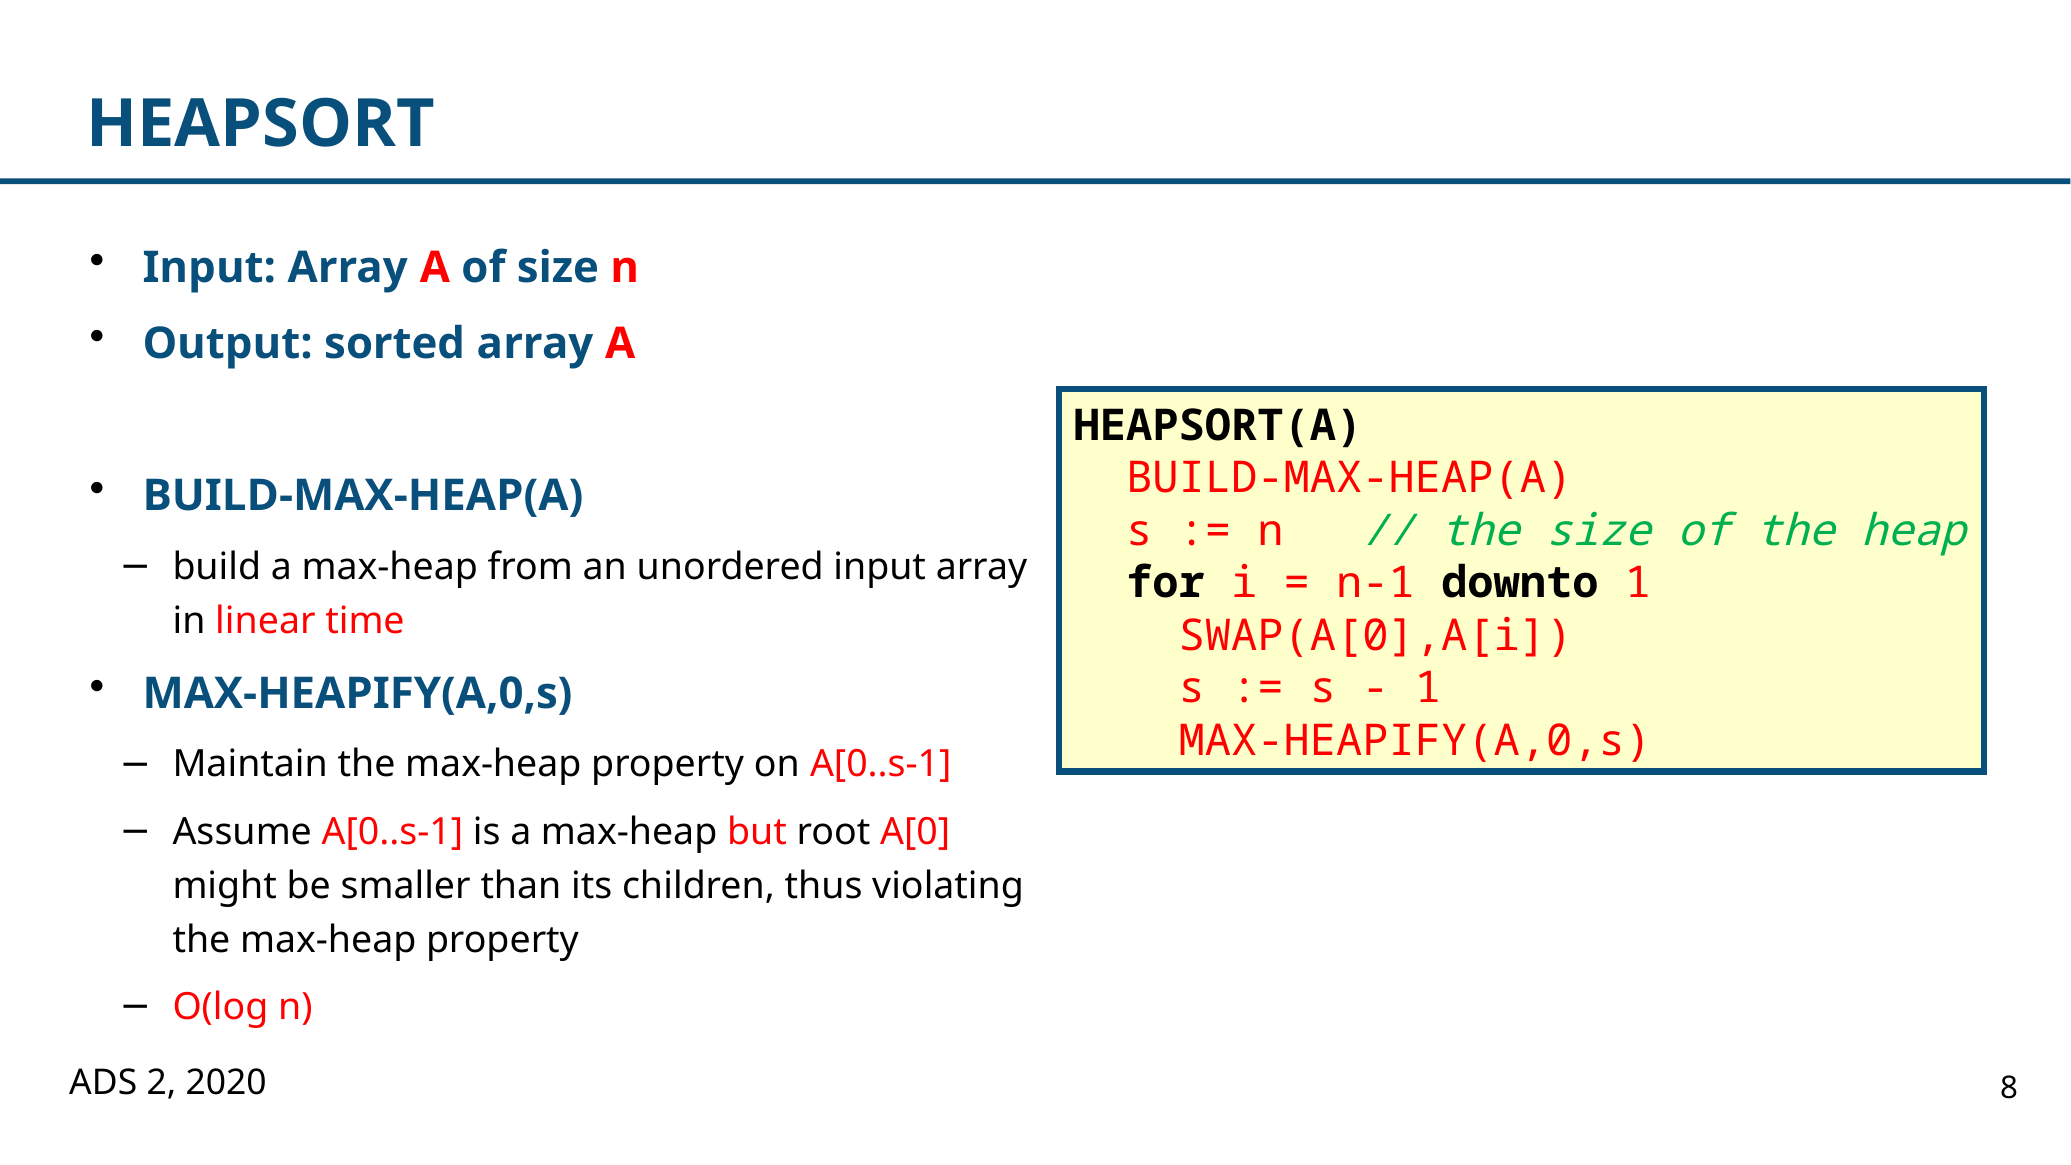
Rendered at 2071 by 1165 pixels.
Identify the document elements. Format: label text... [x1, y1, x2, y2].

slide_number 8 [1701, 1058, 2037, 1140]
text_box HEAPSORT(A) BUILD-MAX-HEAP(A) s := n // the size of the heap for i = n-1 downto 1 SWAP(A[0],A[i]) s := s - 1 MAX-HEAPIFY(A,0,s) [1058, 389, 1984, 772]
list Input: Array A of size n Output: sorted array A BUILD-MAX-HEAP(A) build a max-heap from an unordered input array in linear time MAX-HEAPIFY(A,0,s) Maintain the max-heap property on A[0..s-1] Assume A[0..s-1] is a max-heap but root A[0] might be smaller than its children, thus violating the max-heap property O(log n) [86, 227, 1036, 1035]
title HEAPSORT [86, 51, 1853, 186]
footer ADS 2, 2020 [53, 1058, 1363, 1139]
